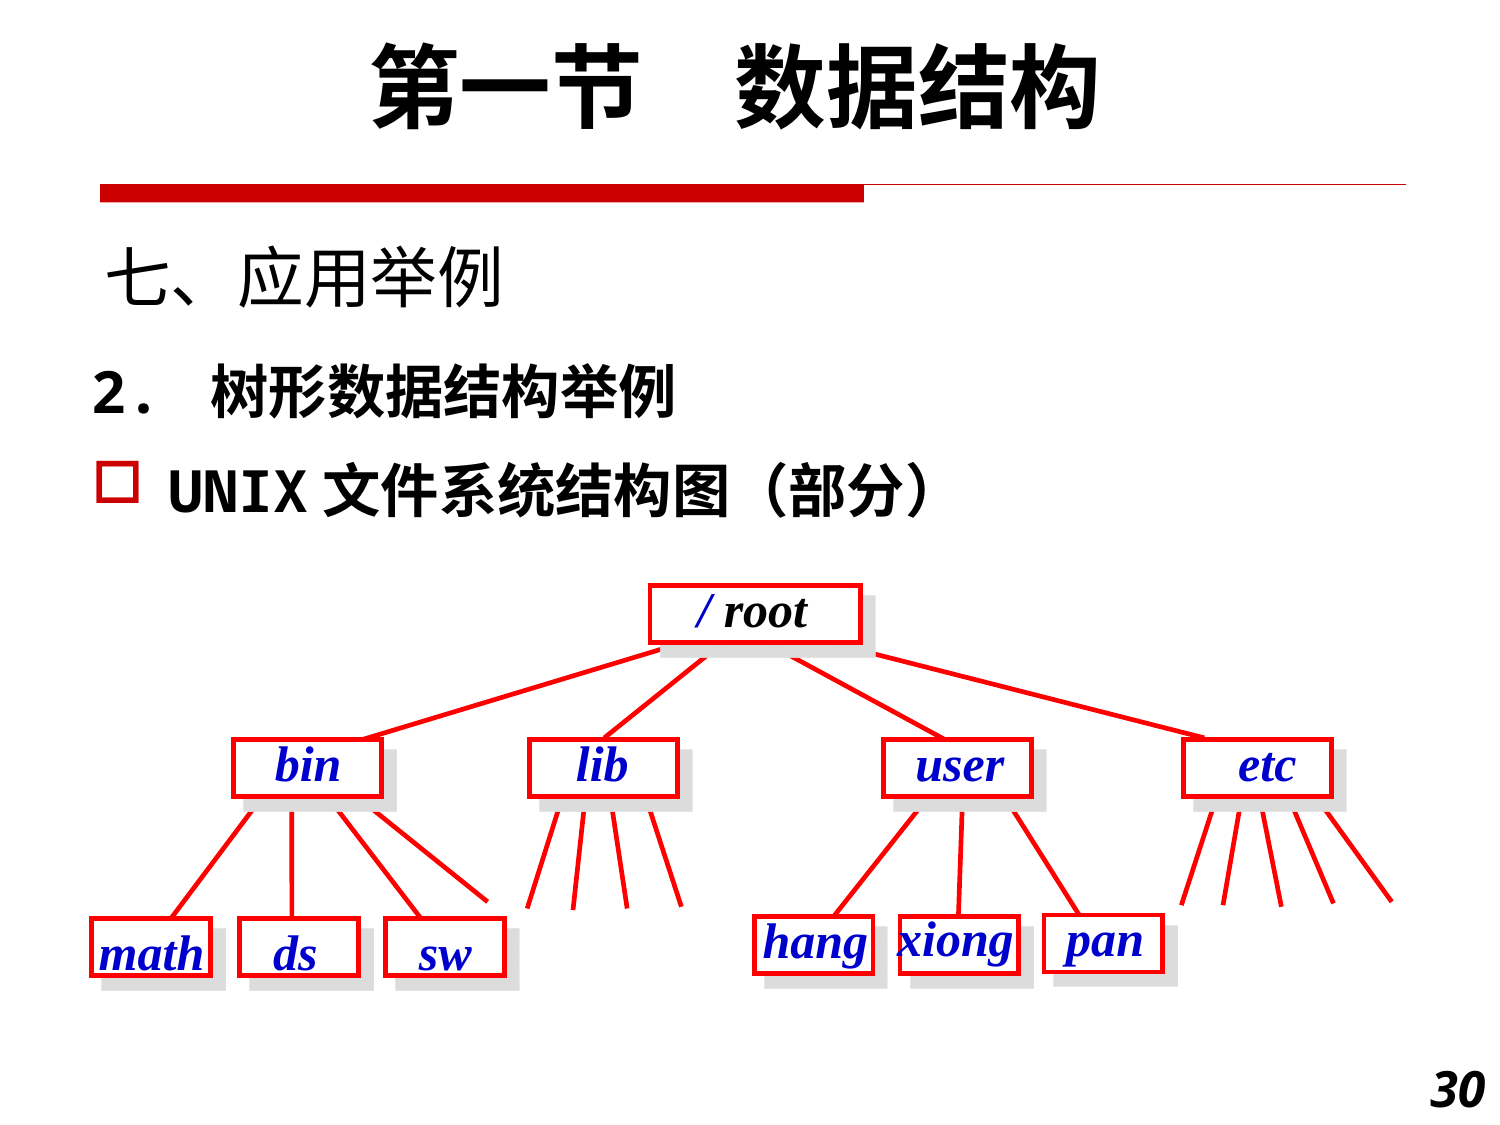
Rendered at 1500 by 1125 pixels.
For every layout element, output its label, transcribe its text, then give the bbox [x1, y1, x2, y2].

list 2. 树形数据结构举例 UNIX文件系统结构图（部分） [76, 347, 1500, 611]
text_box 第一节 数据结构 [41, 22, 1429, 148]
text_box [88, 576, 1392, 988]
title 七、应用举例 [89, 210, 1102, 323]
text_box 30 [1400, 1049, 1500, 1125]
